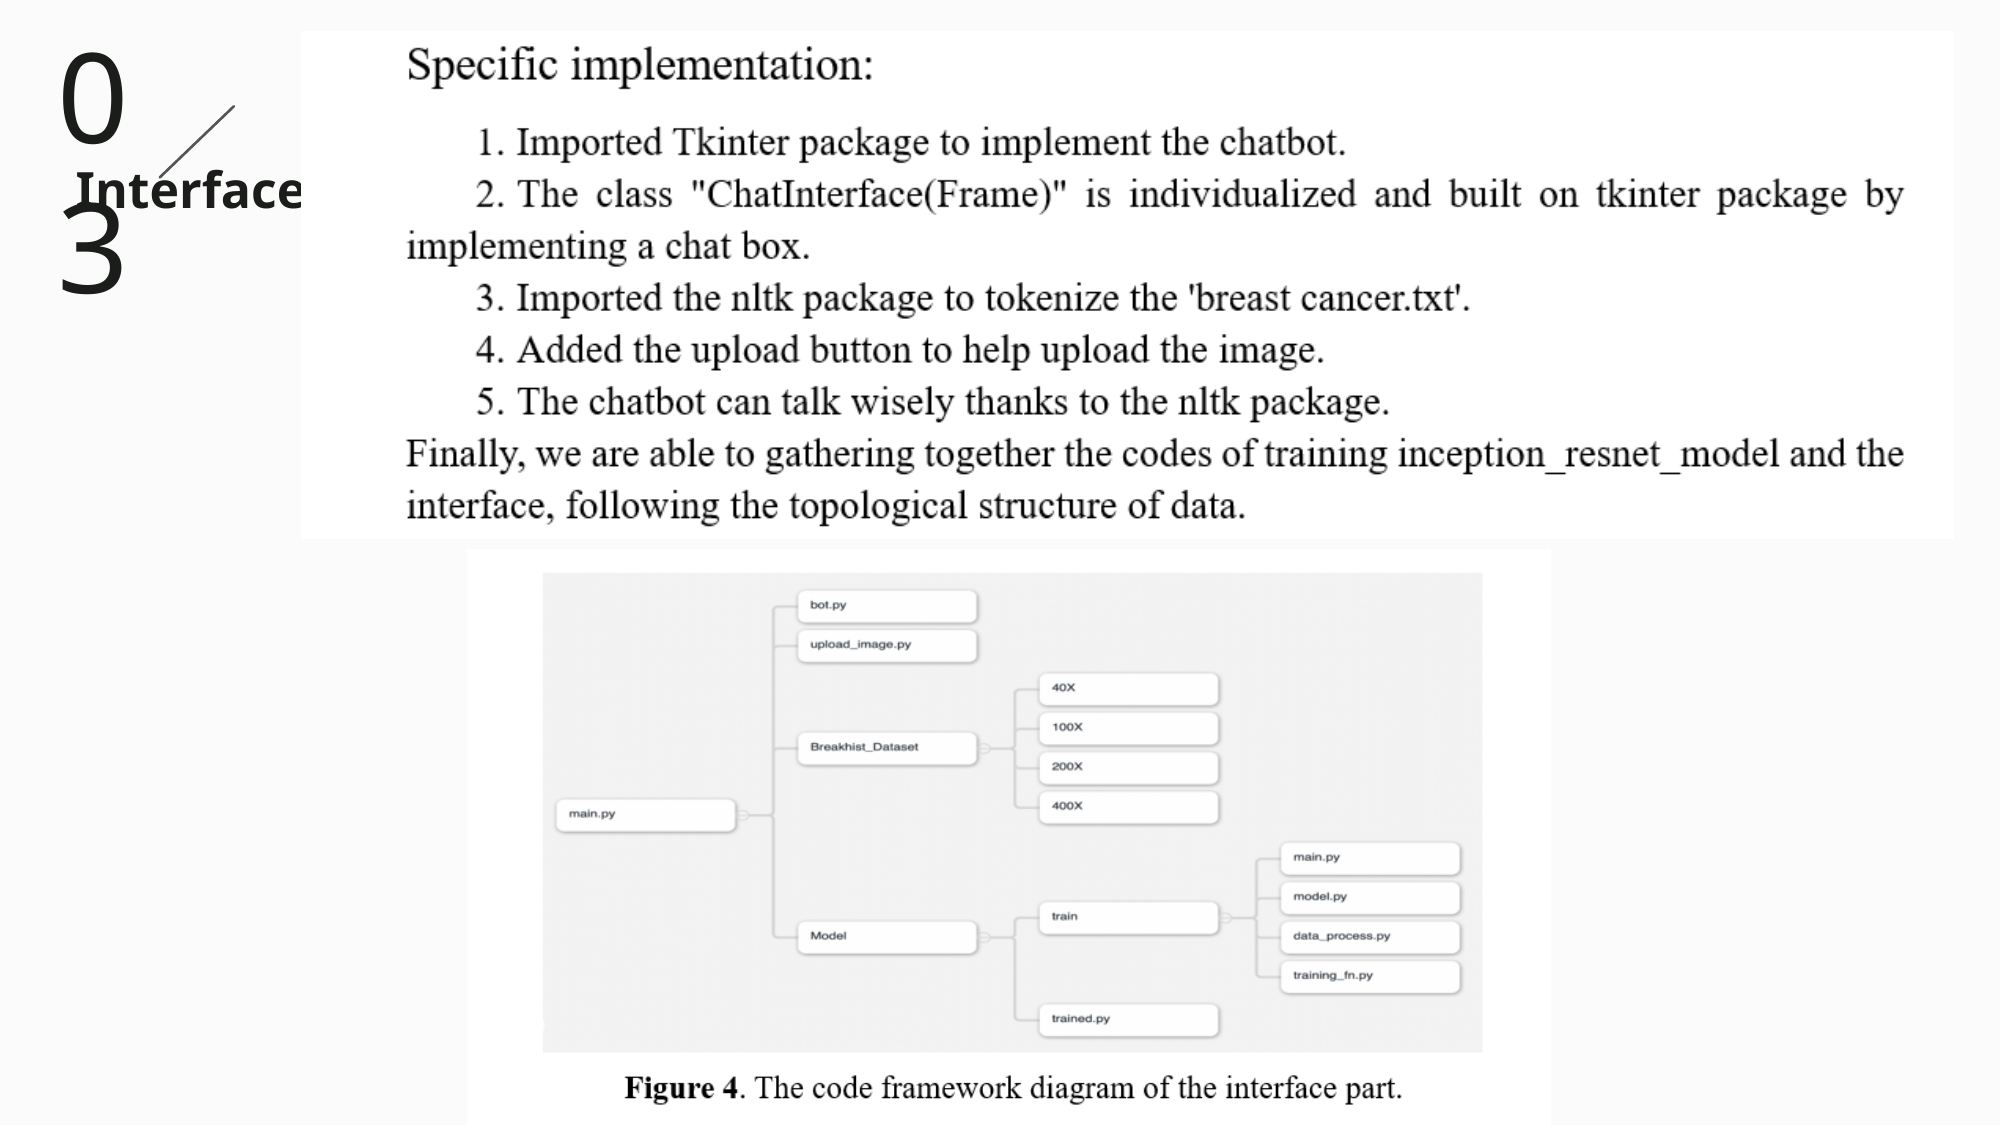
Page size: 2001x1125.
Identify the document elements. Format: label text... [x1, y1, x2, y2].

text_box Interface [60, 150, 301, 226]
picture [301, 31, 1954, 539]
text_box 03 [42, 10, 214, 326]
picture [466, 549, 1551, 1125]
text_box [159, 106, 234, 178]
